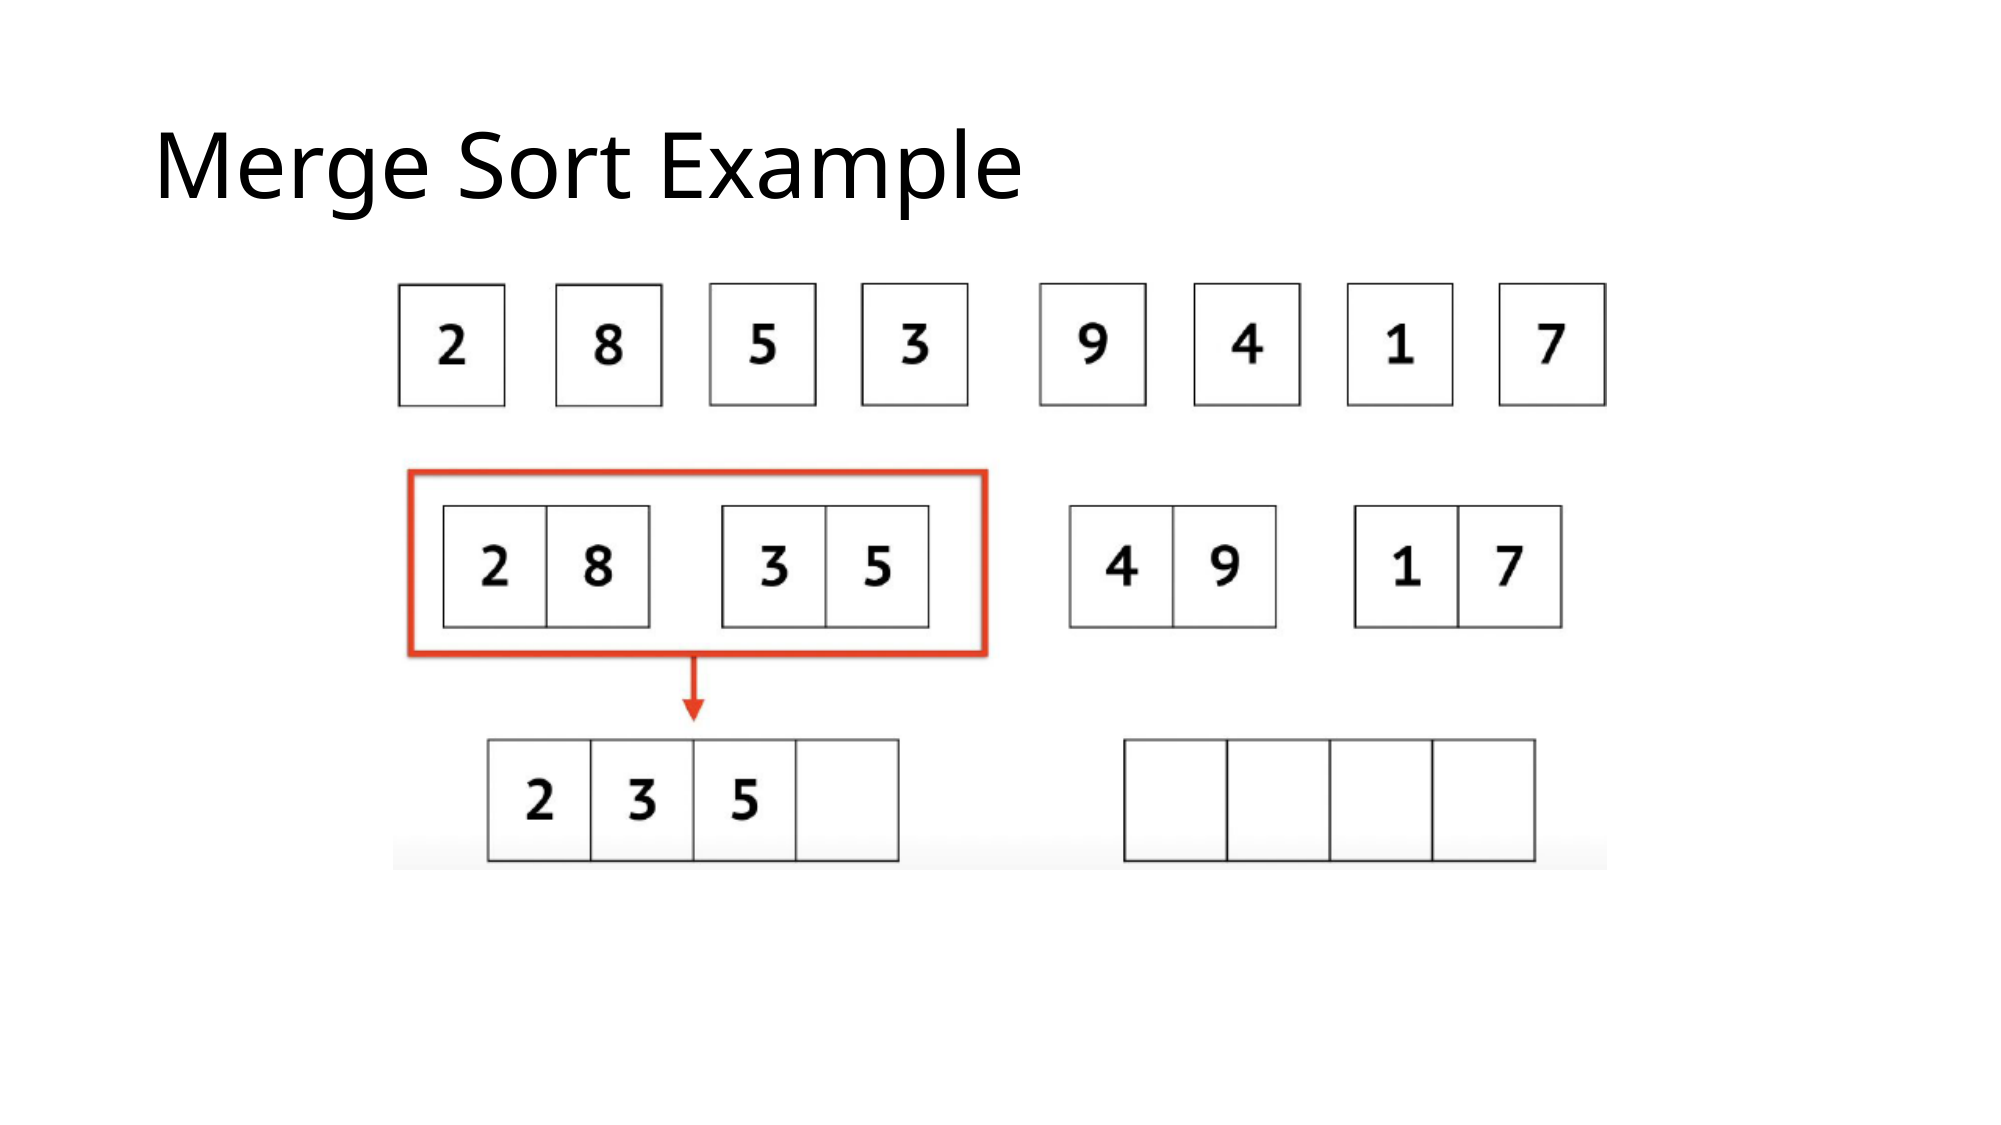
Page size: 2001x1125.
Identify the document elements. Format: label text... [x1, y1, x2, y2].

picture [393, 276, 1607, 871]
title Merge Sort Example [137, 59, 1863, 278]
